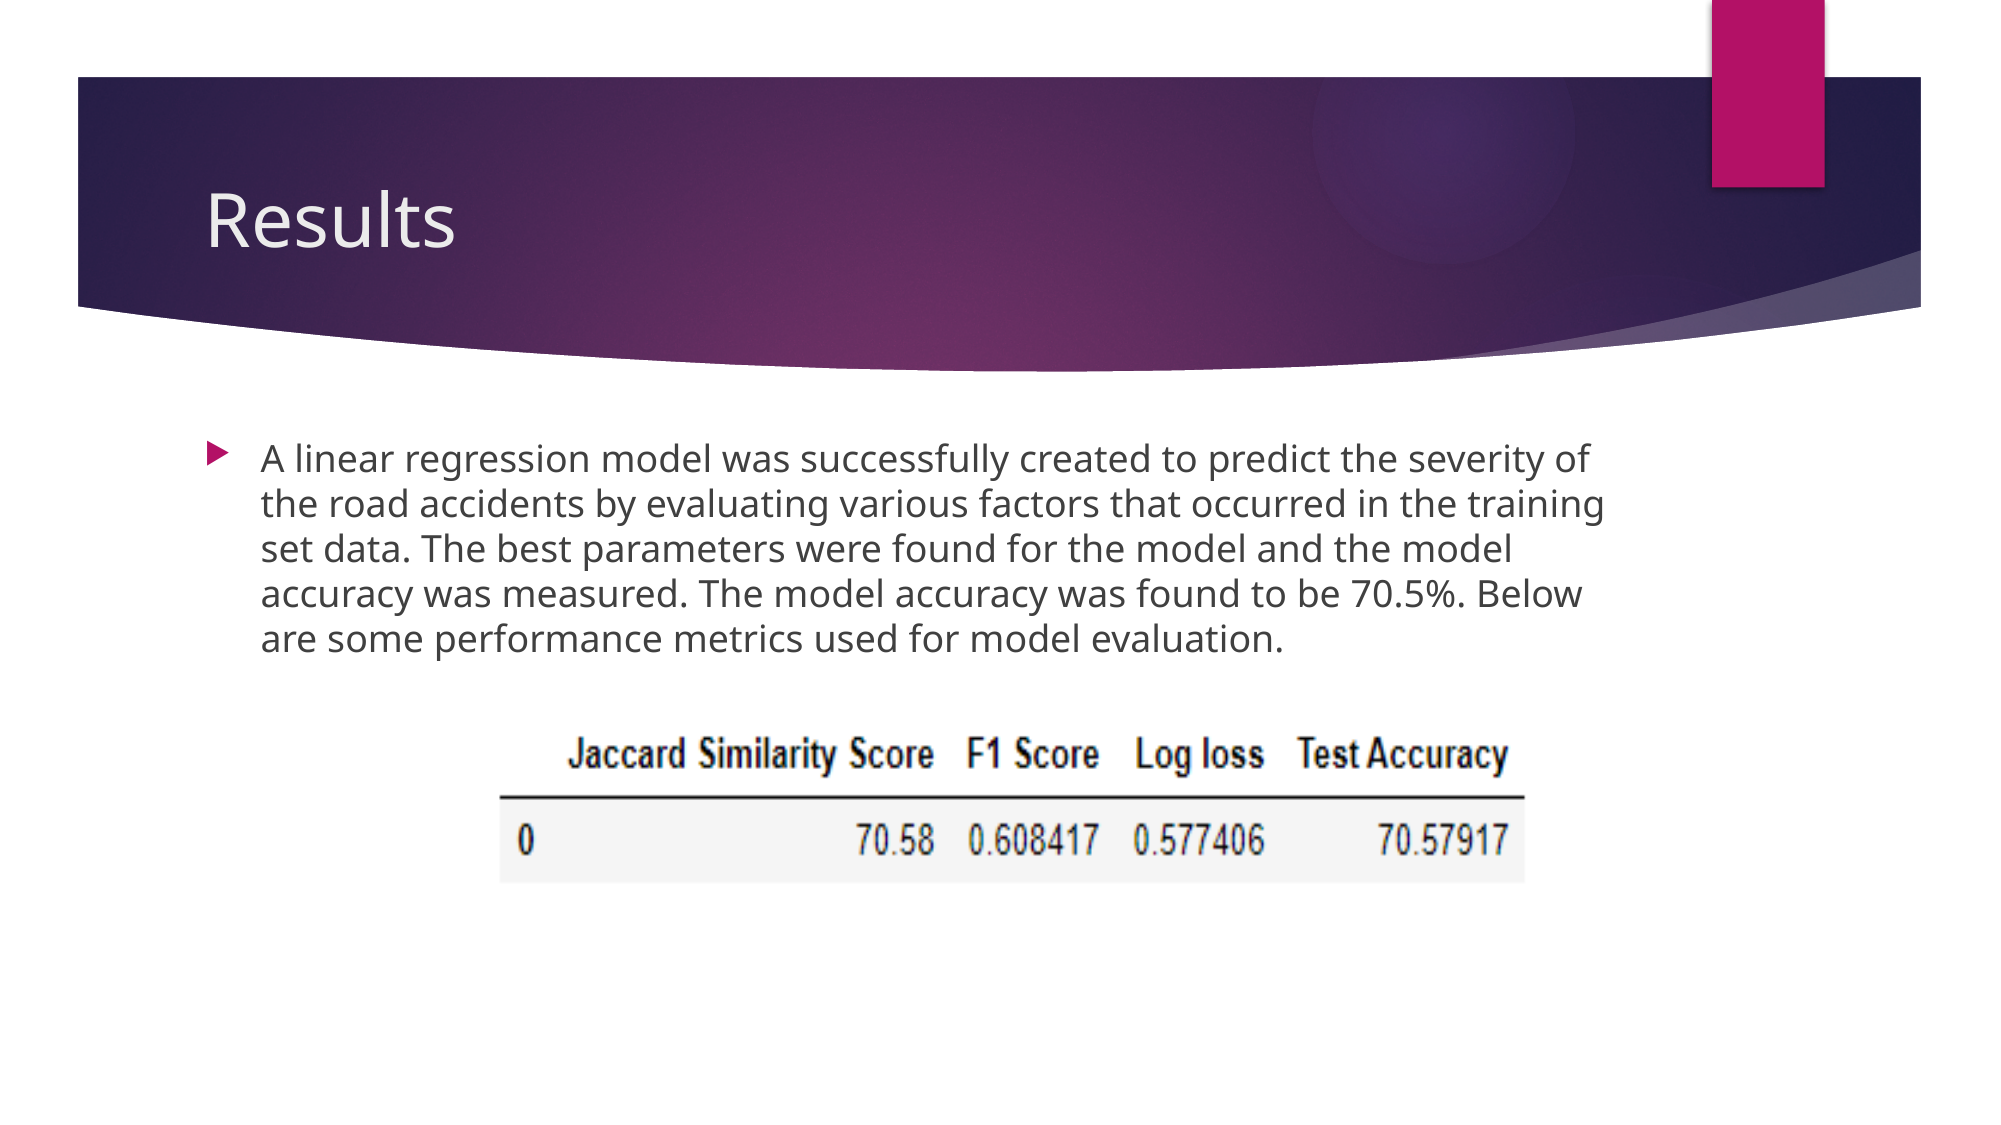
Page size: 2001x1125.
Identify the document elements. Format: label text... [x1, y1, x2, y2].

list A linear regression model was successfully created to predict the severity of the road accidents by evaluating various factors that occurred in the training set data. The best parameters were found for the model and the model accuracy was measured. The model accuracy was found to be 70.5%. Below are some performance metrics used for model evaluation. [189, 427, 1638, 988]
title Results [189, 159, 1627, 276]
picture [479, 706, 1554, 927]
